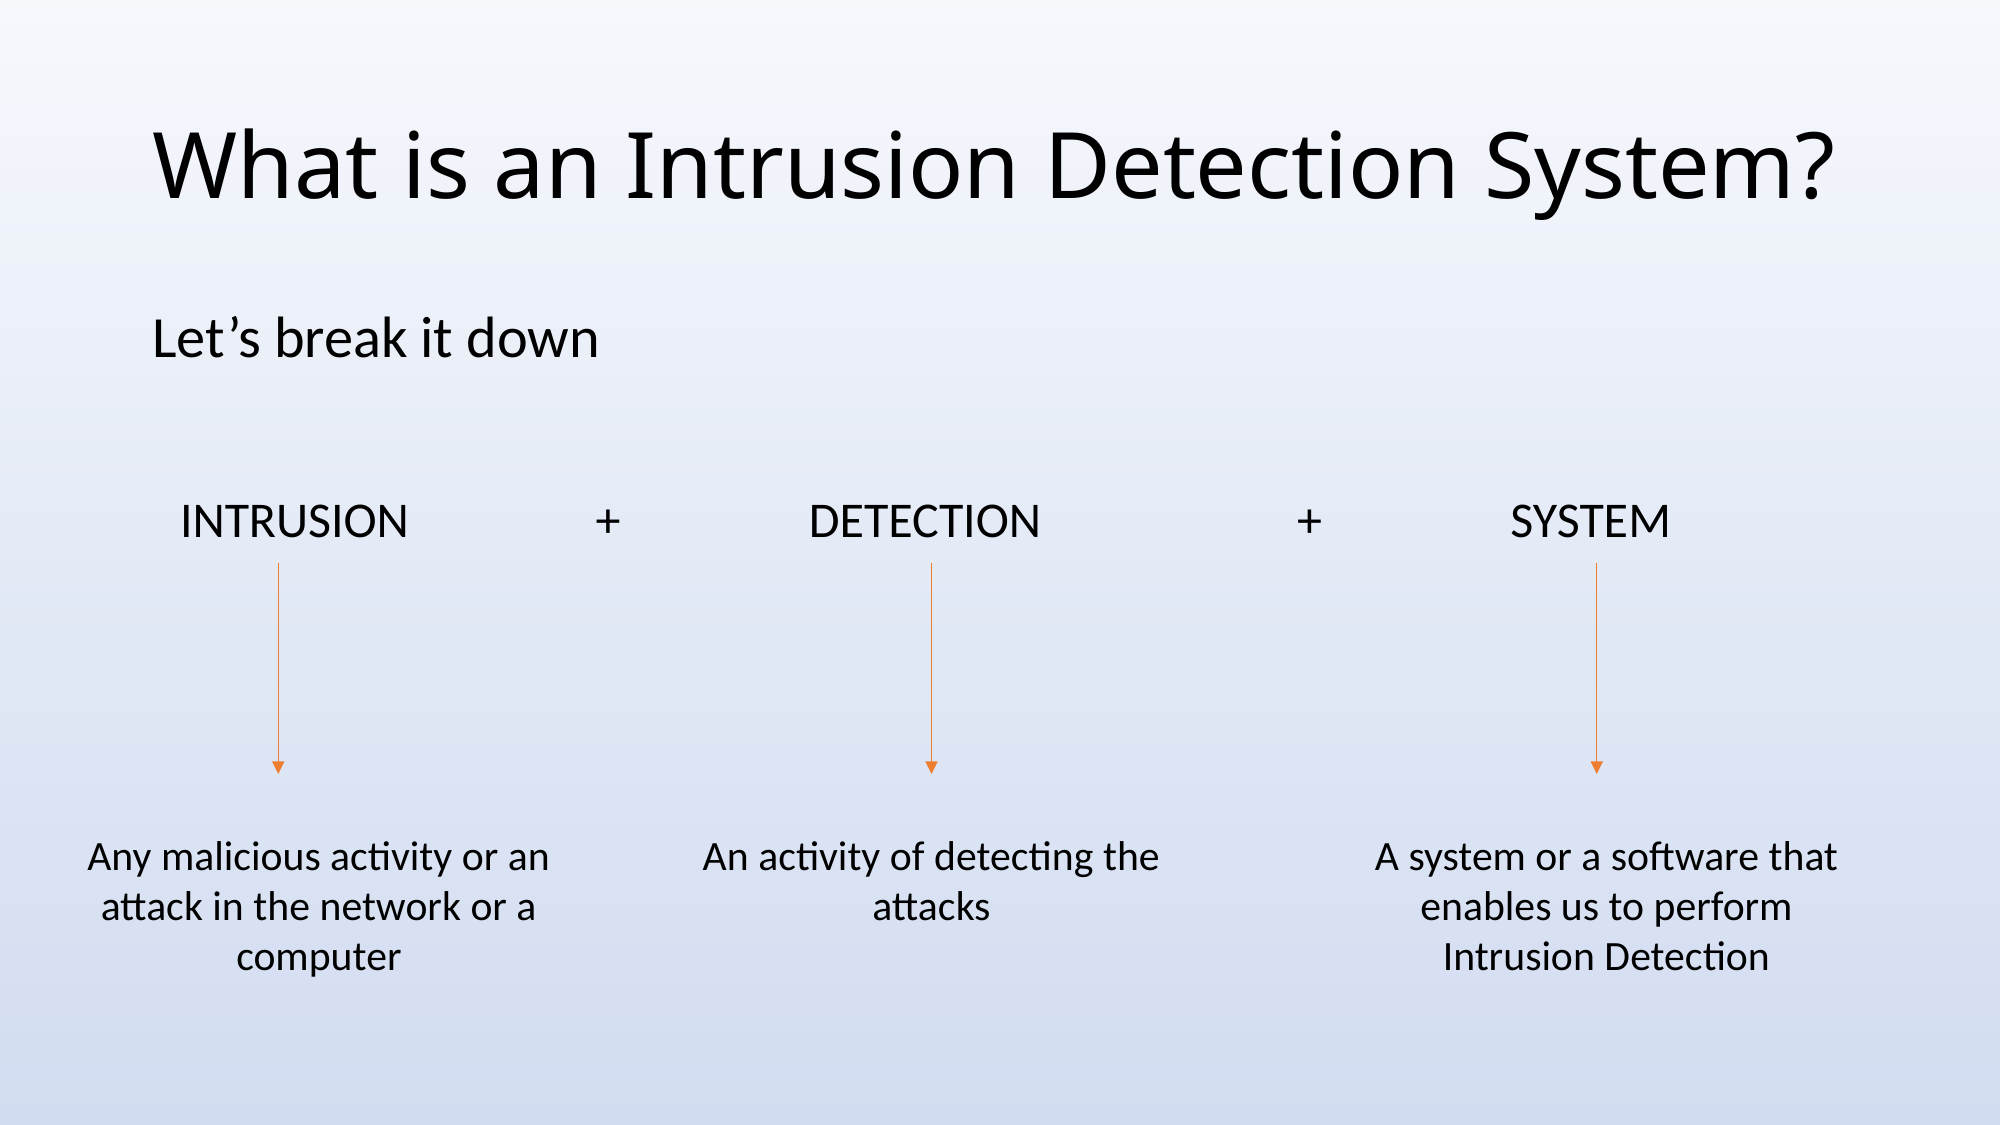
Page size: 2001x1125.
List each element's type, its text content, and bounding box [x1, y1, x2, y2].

text_box SYSTEM [1495, 480, 2000, 556]
list Let’s break it down [137, 299, 1863, 1014]
text_box An activity of detecting the attacks [669, 821, 1194, 937]
text_box DETECTION [794, 480, 1282, 556]
title What is an Intrusion Detection System? [137, 59, 1863, 278]
text_box + [1282, 480, 1407, 556]
text_box Any malicious activity or an attack in the network or a computer [56, 821, 581, 987]
text_box INTRUSION [165, 480, 580, 556]
text_box A system or a software that enables us to perform Intrusion Detection [1344, 821, 1869, 987]
text_box + [580, 480, 705, 556]
